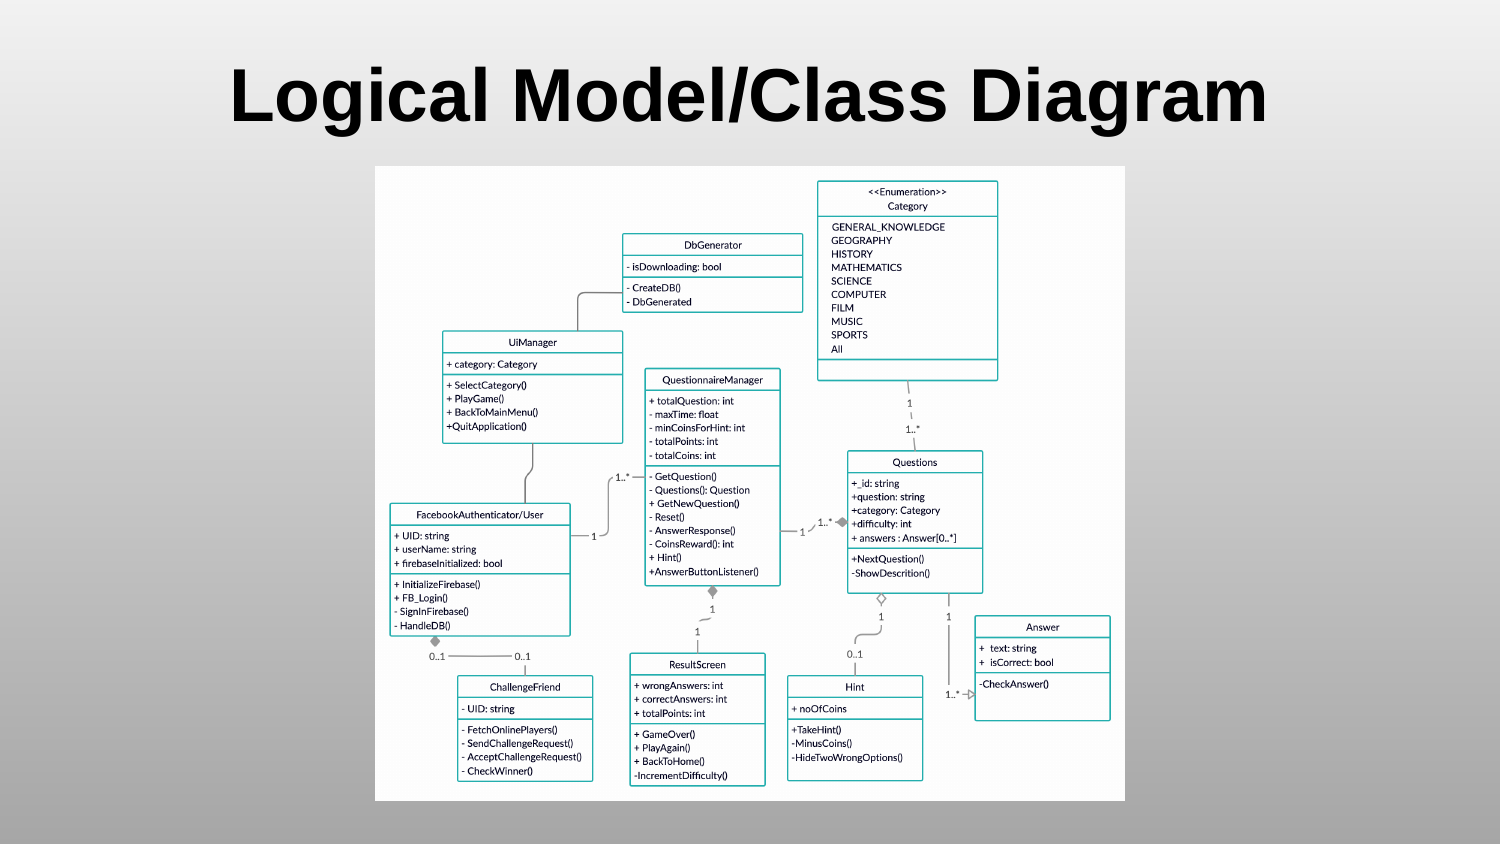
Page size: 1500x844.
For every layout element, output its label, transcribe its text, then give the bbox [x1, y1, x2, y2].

picture [375, 166, 1125, 801]
title Logical Model/Class Diagram [51, 23, 1449, 160]
